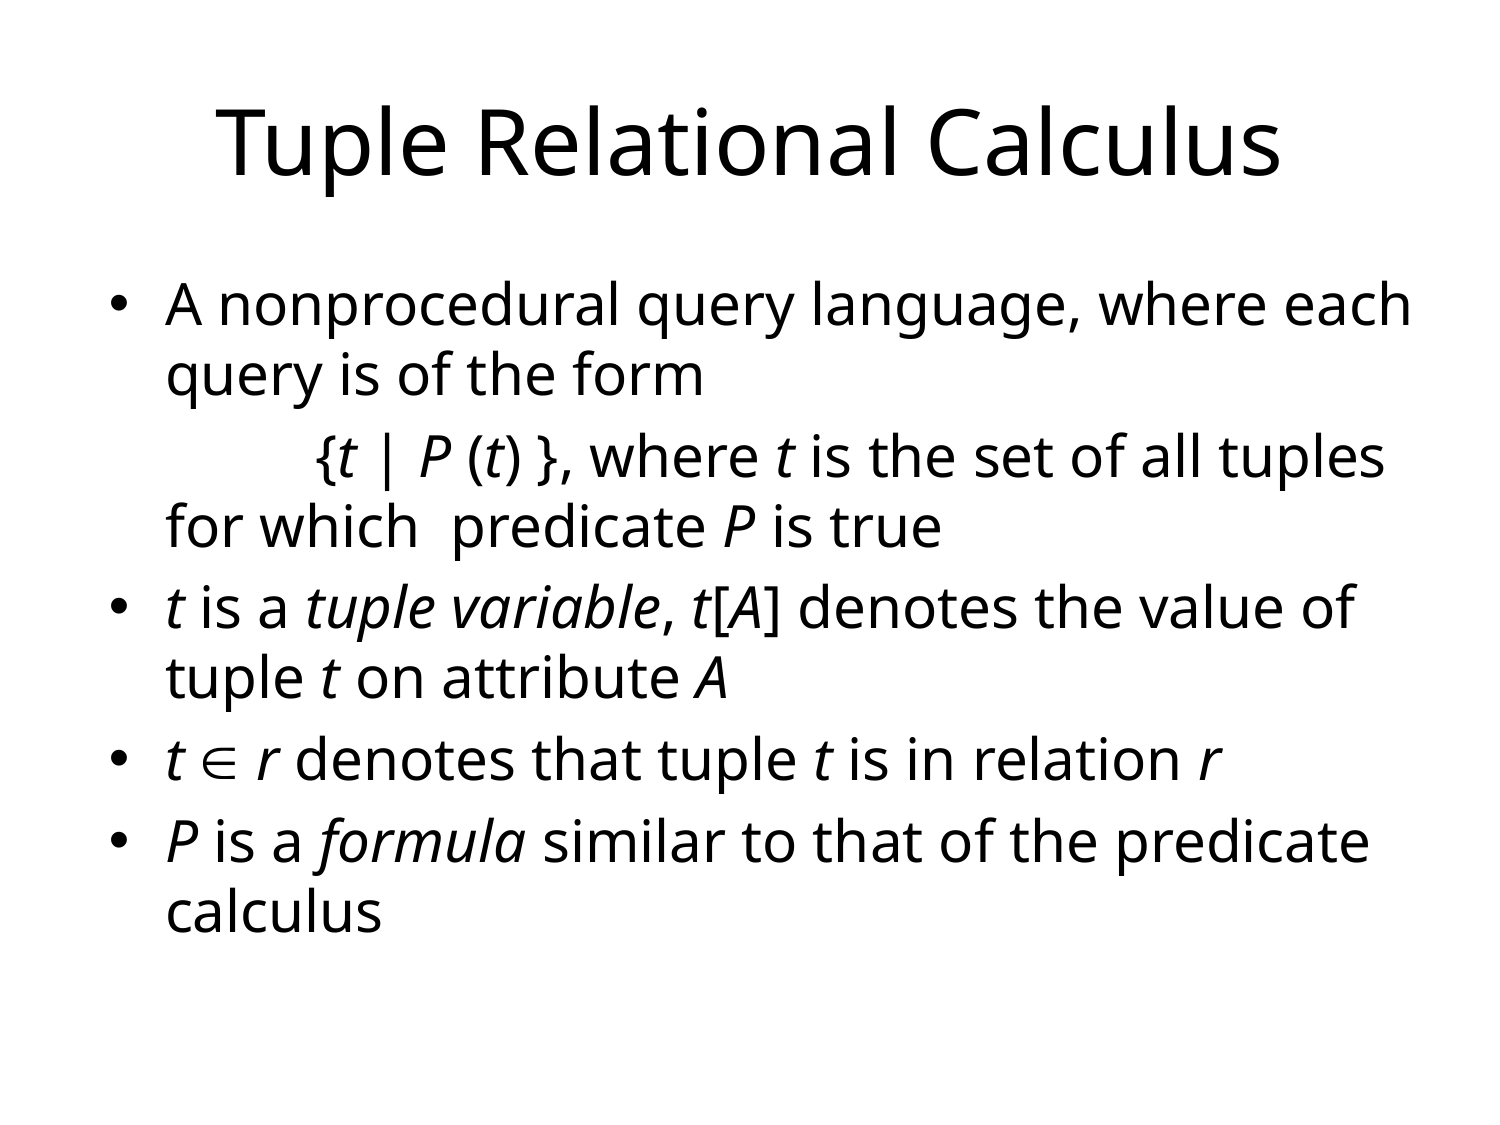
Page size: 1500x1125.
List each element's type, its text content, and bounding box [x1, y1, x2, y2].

title Tuple Relational Calculus [75, 45, 1425, 233]
list A nonprocedural query language, where each query is of the form {t | P (t) }, where t is the set of all tuples for which predicate P is true t is a tuple variable, t[A] denotes the value of tuple t on attribute A t  r denotes that tuple t is in relation r P is a formula similar to that of the predicate calculus [93, 259, 1429, 1061]
